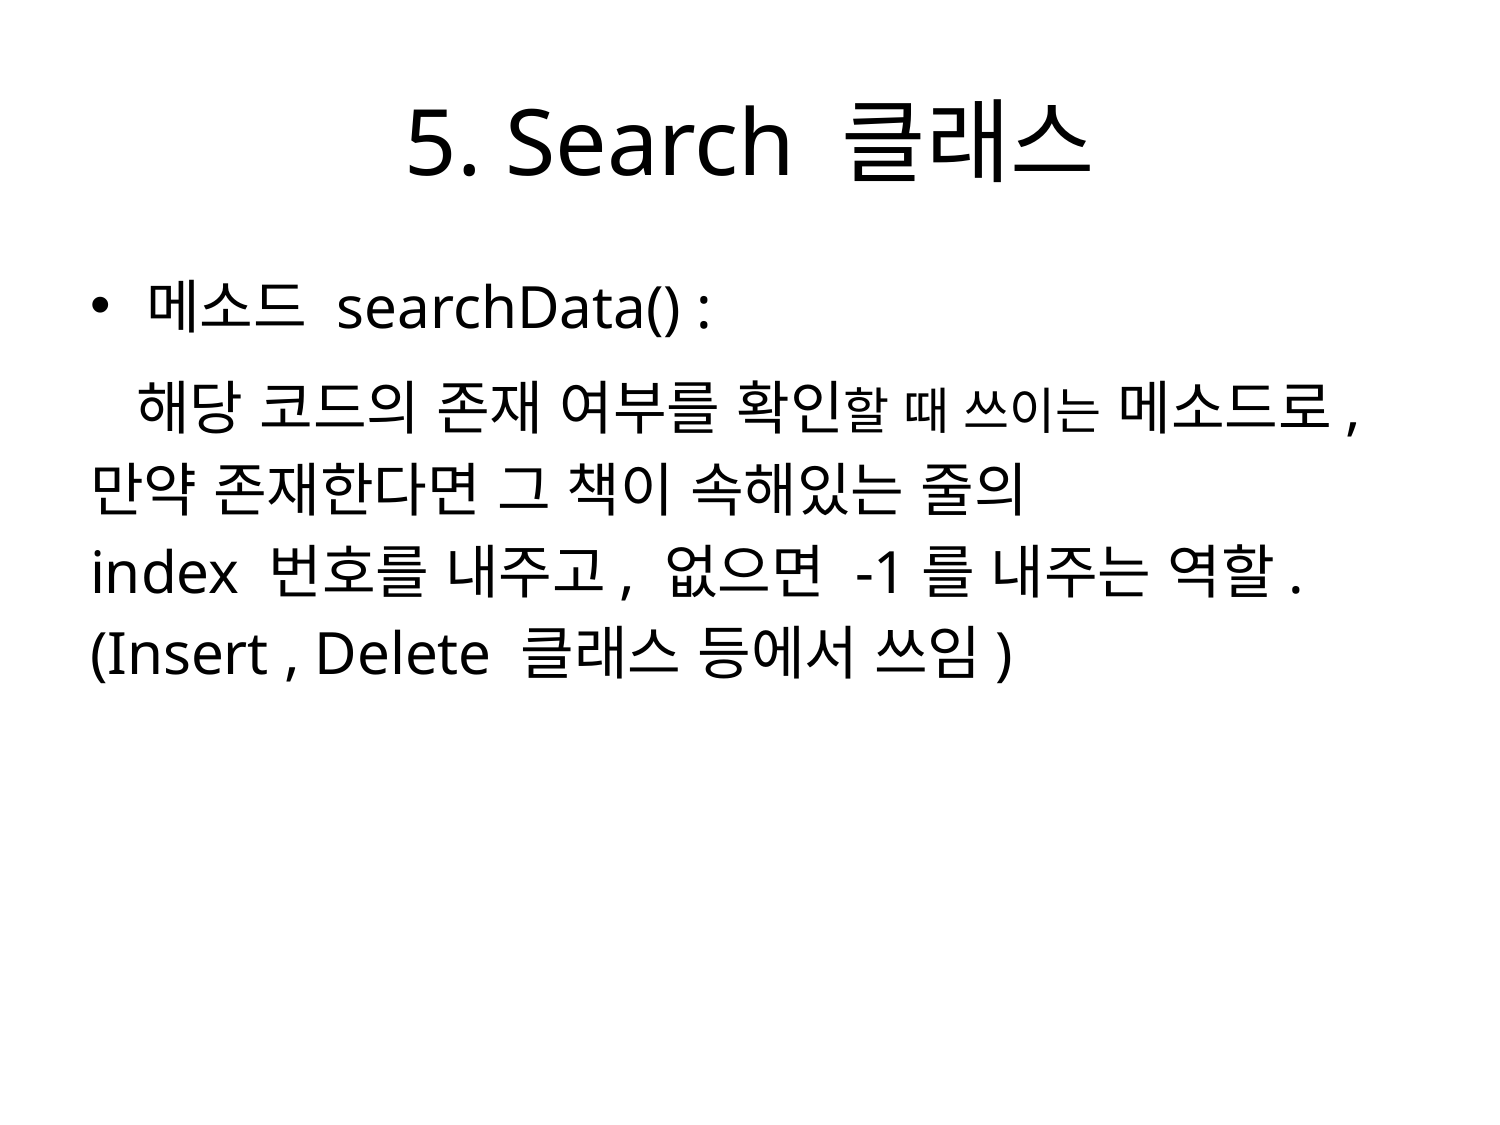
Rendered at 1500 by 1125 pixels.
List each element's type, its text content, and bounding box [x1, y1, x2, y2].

title 5. Search 클래스 [75, 45, 1425, 233]
list 메소드 searchData() : 해당 코드의 존재 여부를 확인할 때 쓰이는 메소드로, 만약 존재한다면 그 책이 속해있는 줄의 index 번호를 내주고, 없으면 -1를 내주는 역할. (Insert , Delete 클래스 등에서 쓰임) [75, 262, 1500, 1055]
